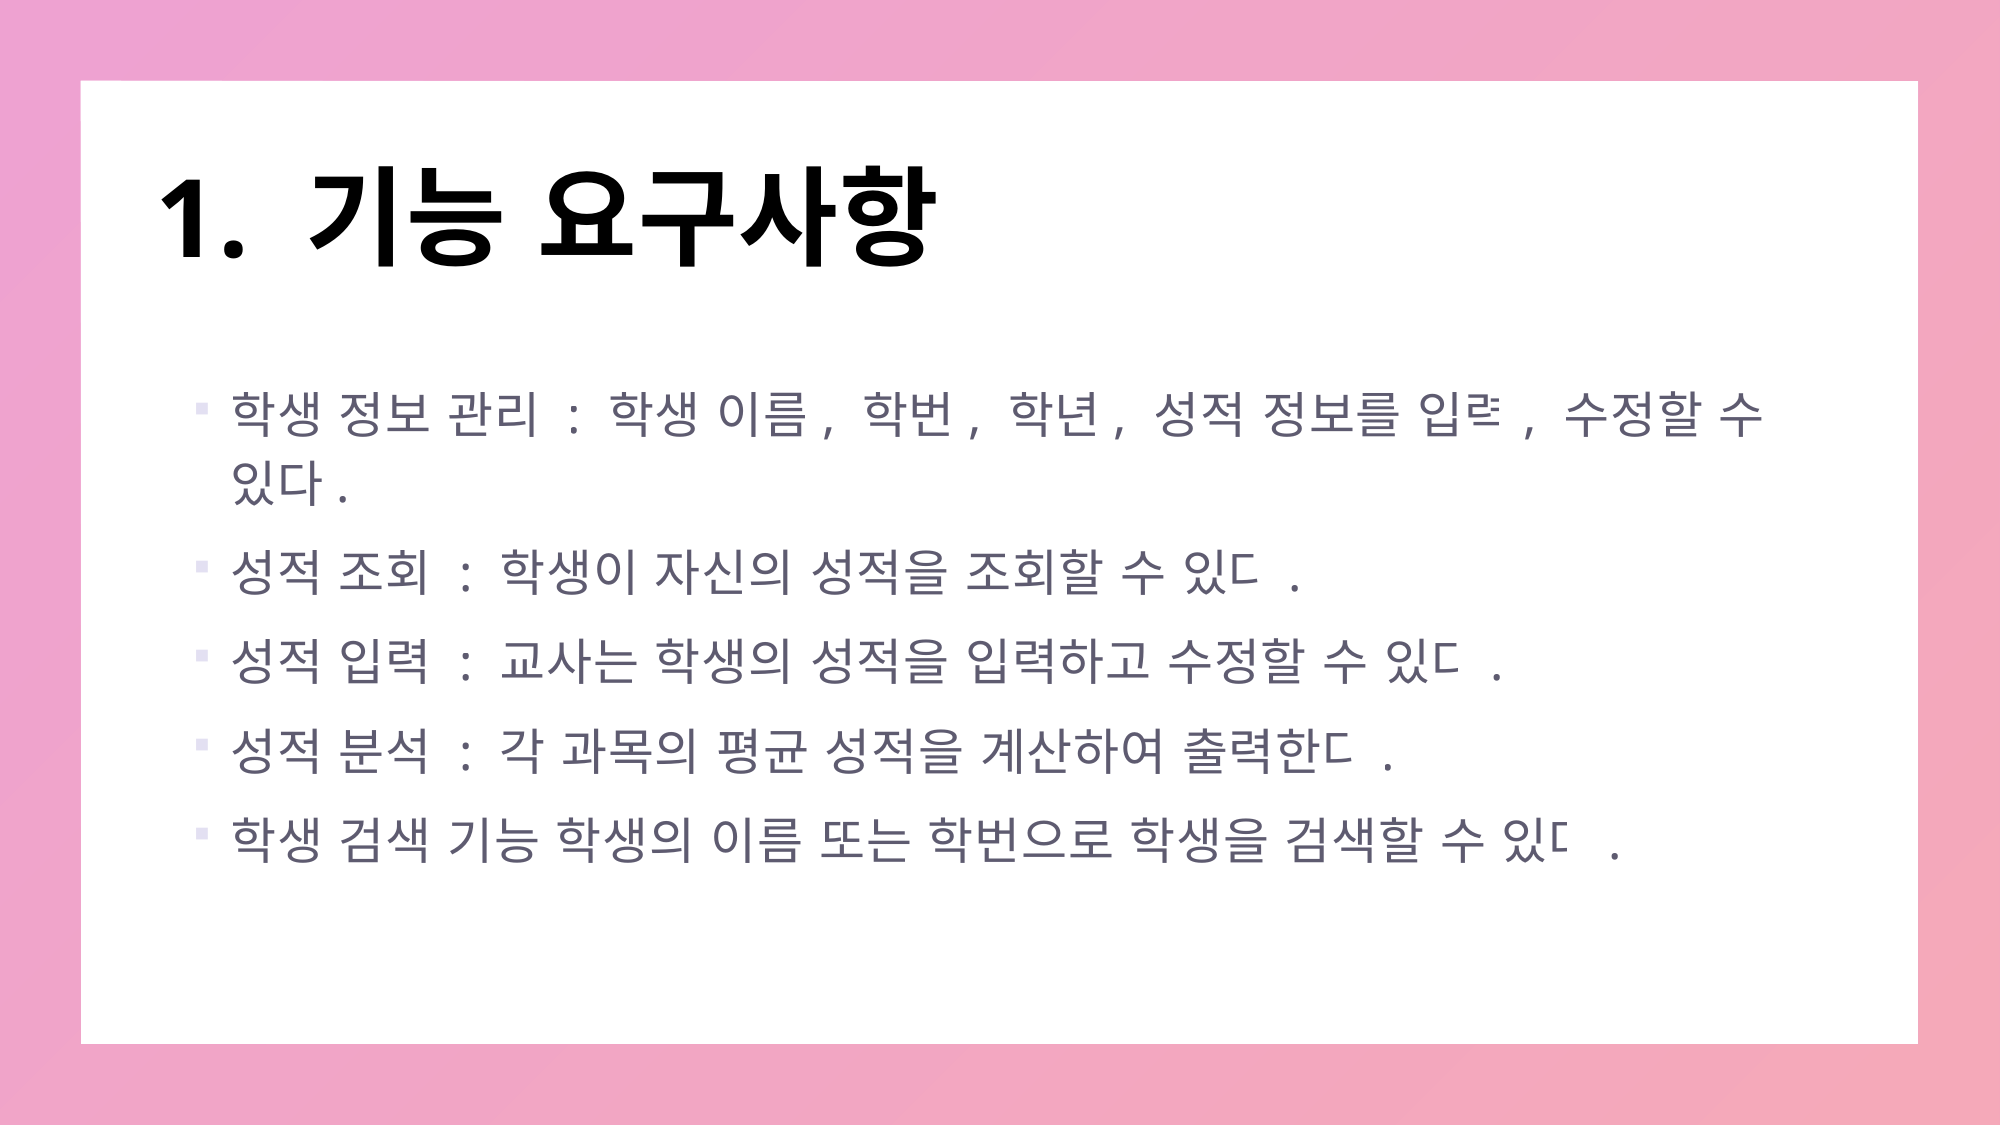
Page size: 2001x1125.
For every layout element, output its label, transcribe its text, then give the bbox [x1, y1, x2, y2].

list 학생 정보 관리 : 학생 이름, 학번, 학년, 성적 정보를 입력, 수정할 수 있다. 성적 조회 : 학생이 자신의 성적을 조회할 수 있다. 성적 입력 : 교사는 학생의 성적을 입력하고 수정할 수 있다. 성적 분석 : 각 과목의 평균 성적을 계산하여 출력한다. 학생 검색 기능 학생의 이름 또는 학번으로 학생을 검색할 수 있다. [137, 357, 1863, 1014]
title 1. 기능 요구사항 [137, 111, 1863, 330]
